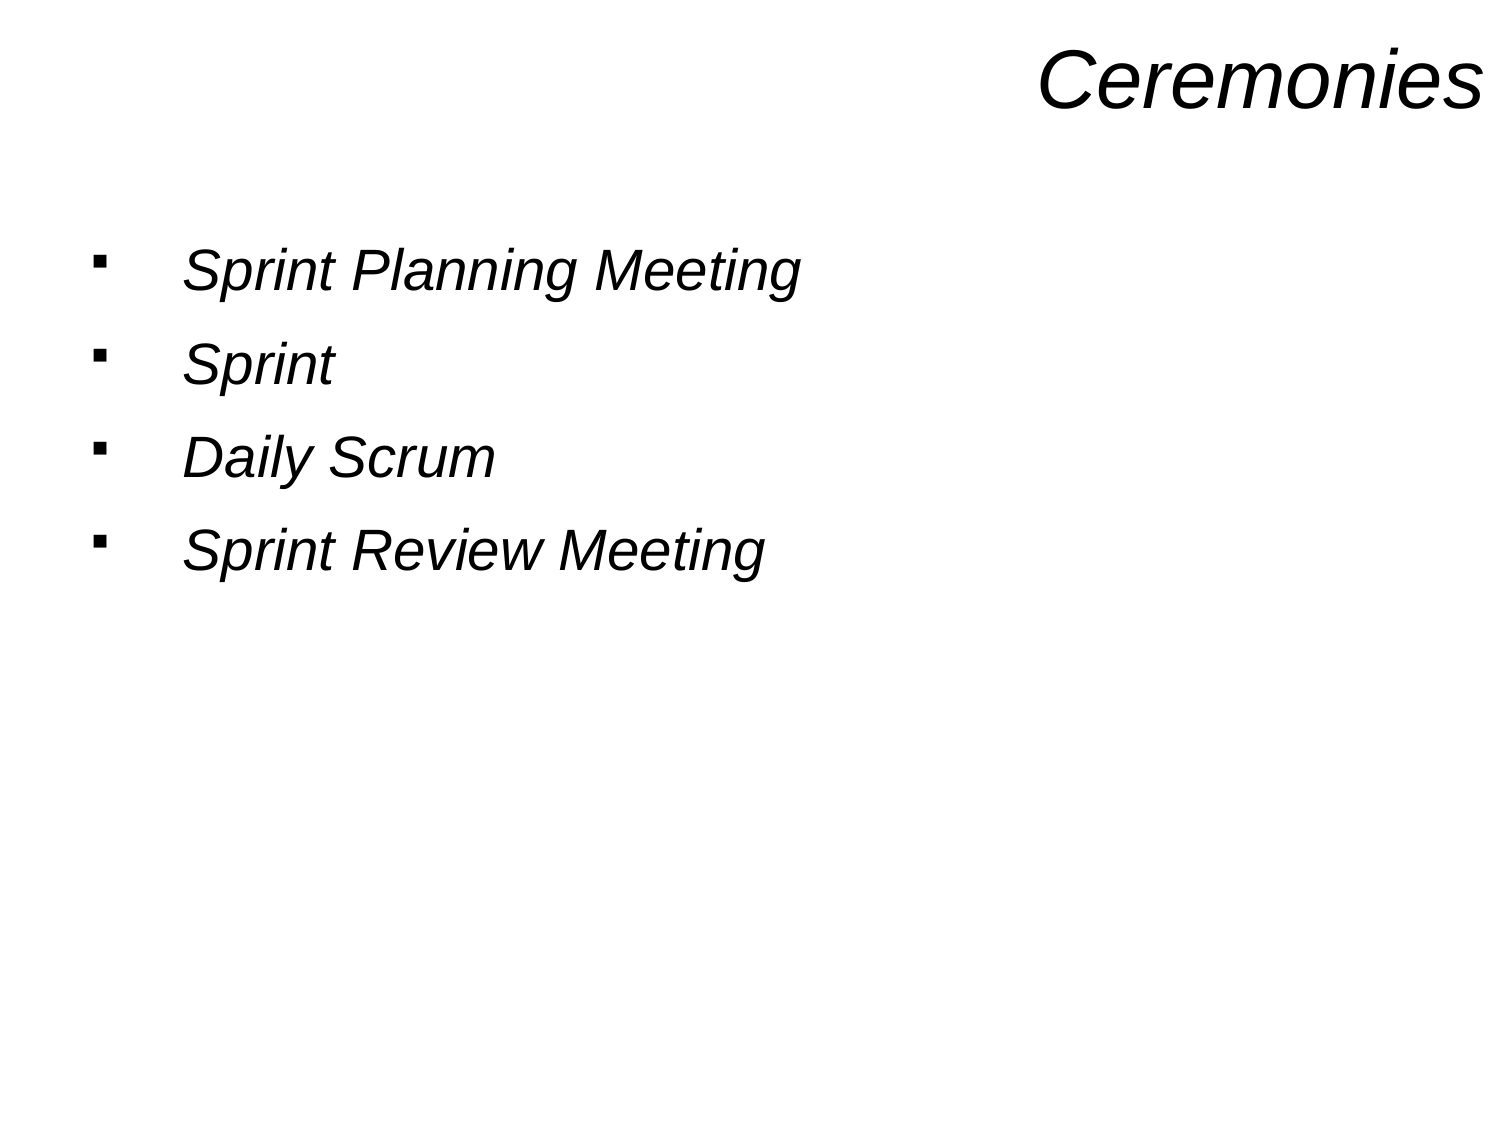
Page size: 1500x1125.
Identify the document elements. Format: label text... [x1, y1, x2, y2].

list Sprint Planning Meeting Sprint Daily Scrum Sprint Review Meeting [74, 224, 1388, 951]
title Ceremonies [324, 0, 1500, 163]
